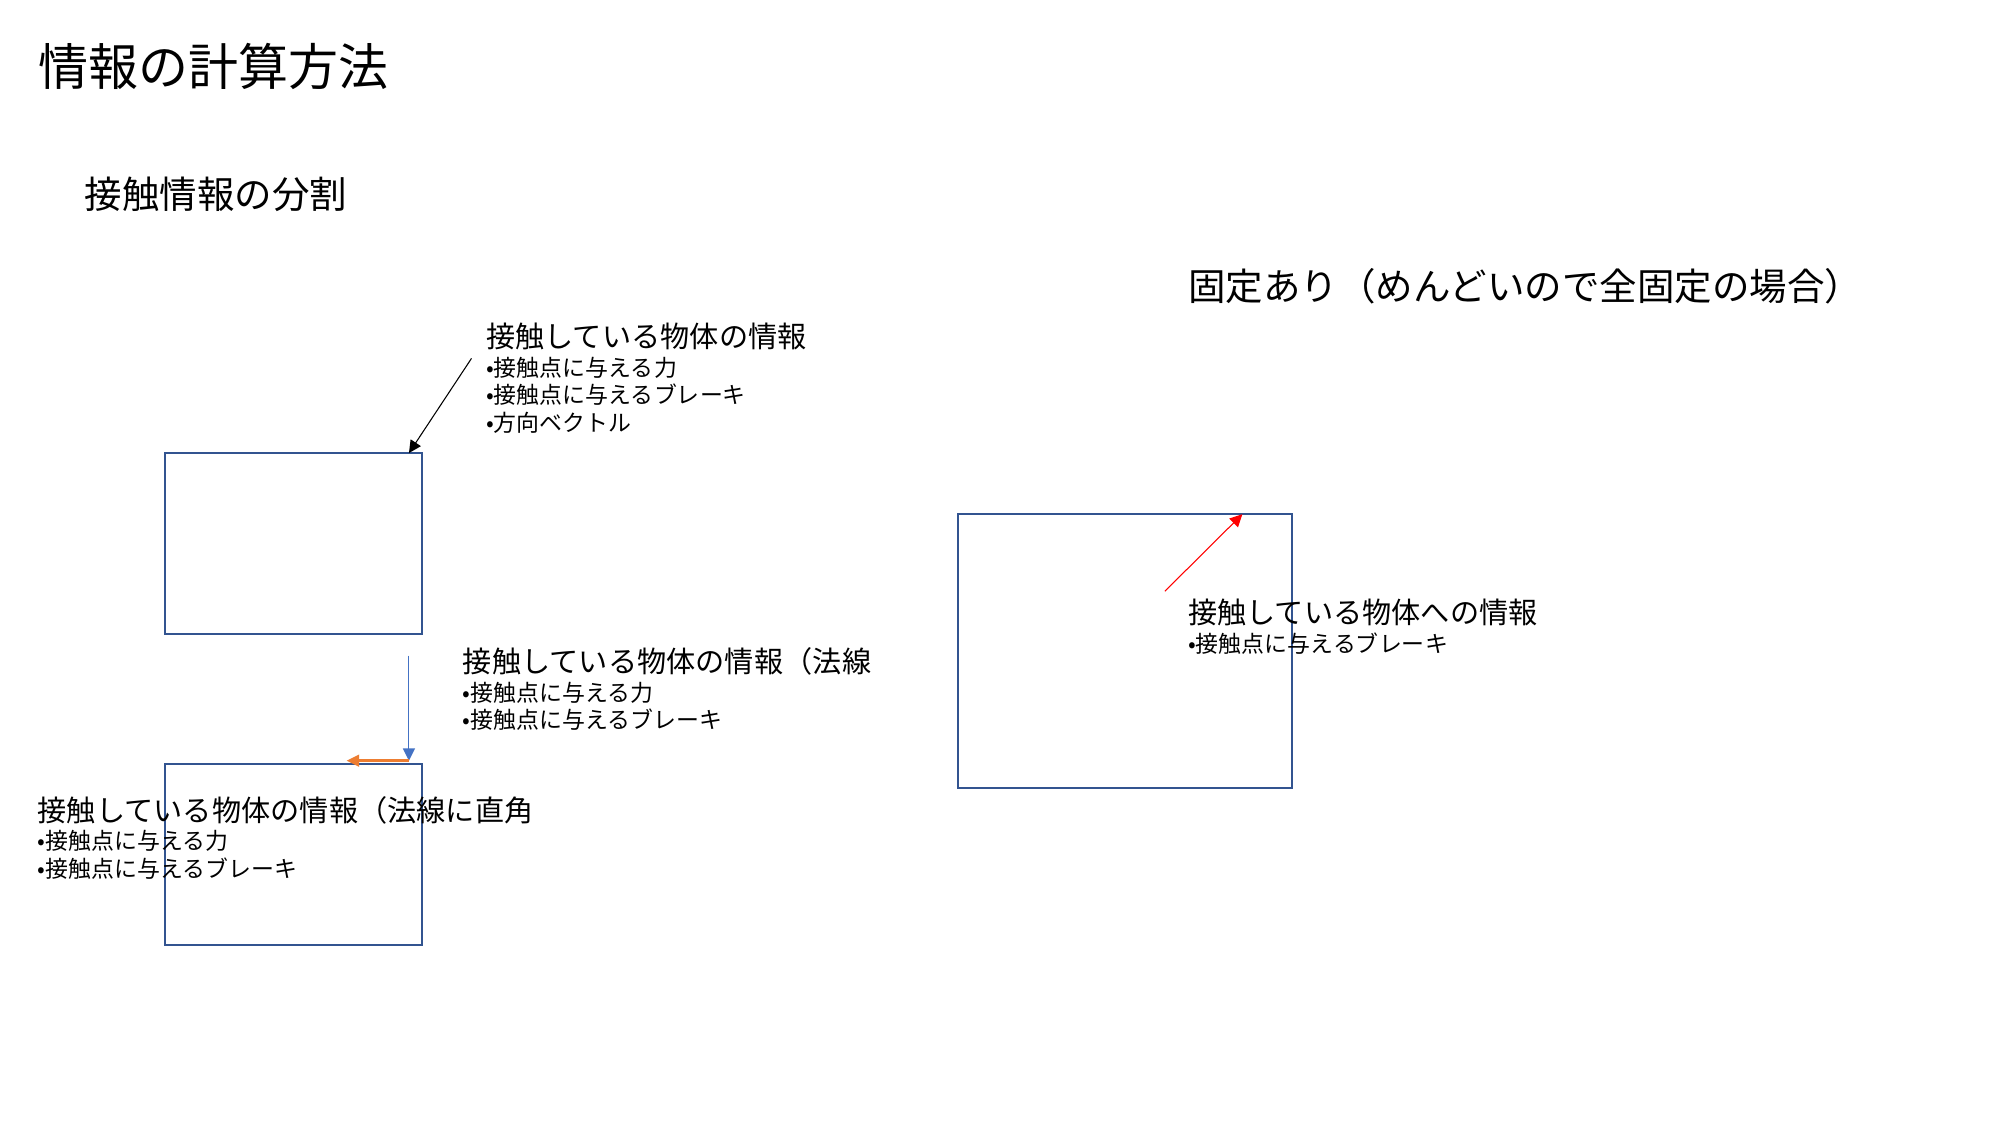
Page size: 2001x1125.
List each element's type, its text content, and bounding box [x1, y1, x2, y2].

text_box [164, 890, 423, 946]
text_box [957, 513, 1293, 789]
text_box 接触している物体への情報 ・接触点に与えるブレーキ [1173, 587, 1624, 665]
text_box 接触している物体の情報（法線に直角 ・接触点に与える力 ・接触点に与えるブレーキ [22, 784, 549, 890]
text_box 接触している物体の情報 ・接触点に与える力 ・接触点に与えるブレーキ ・方向ベクトル [471, 311, 966, 444]
text_box 接触情報の分割 [70, 163, 389, 224]
text_box 接触している物体の情報（法線 ・接触点に与える力 ・接触点に与えるブレーキ [448, 635, 916, 741]
text_box [164, 763, 423, 784]
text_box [408, 358, 472, 454]
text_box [1164, 514, 1243, 592]
text_box 情報の計算方法 [23, 27, 414, 103]
text_box [164, 452, 423, 635]
text_box 固定あり（めんどいので全固定の場合） [1173, 256, 1912, 316]
